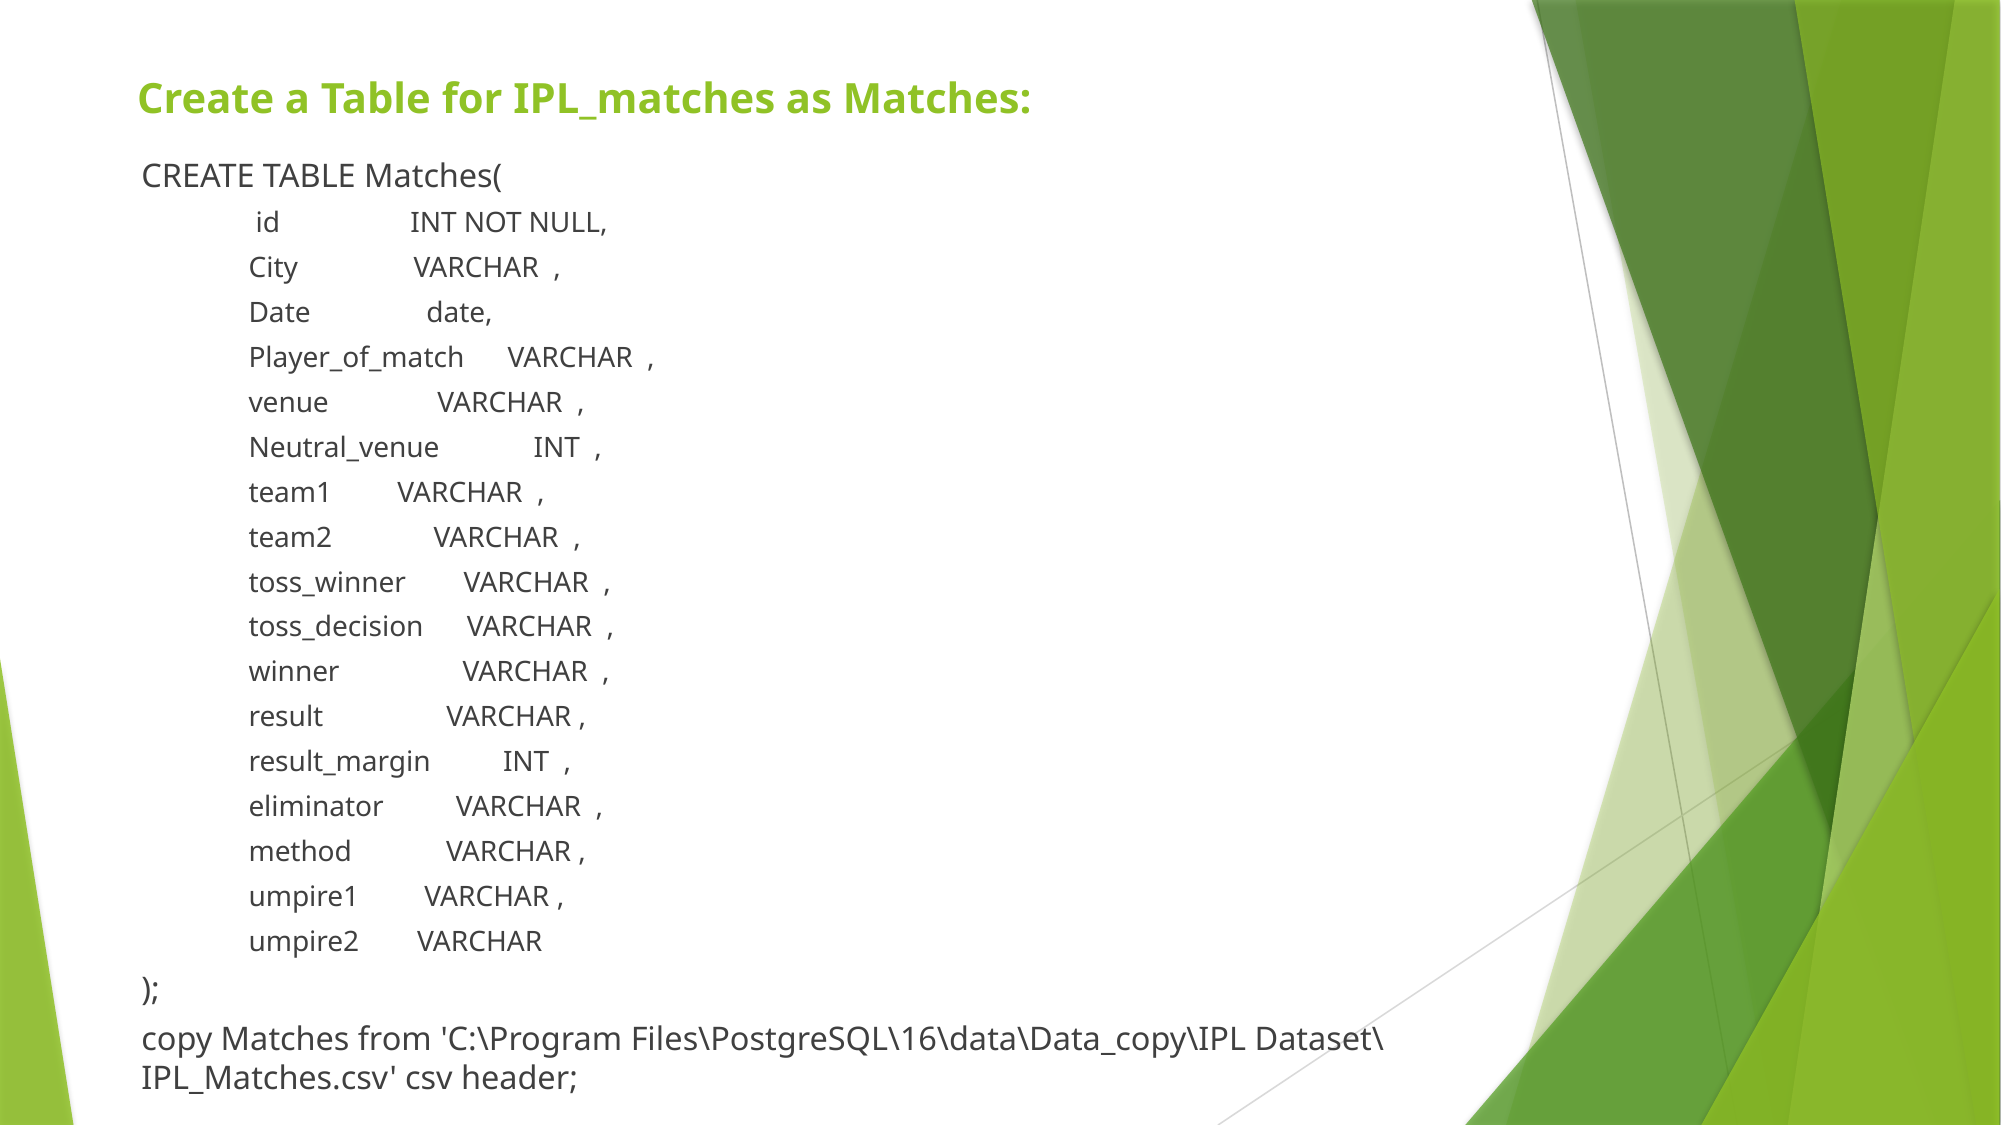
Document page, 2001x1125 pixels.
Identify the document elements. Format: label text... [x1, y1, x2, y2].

title Create a Table for IPL_matches as Matches: [100, 30, 1293, 164]
list CREATE TABLE Matches( id INT NOT NULL, City VARCHAR , Date date, Player_of_match VARCHAR , venue VARCHAR , Neutral_venue INT , team1 VARCHAR , team2 VARCHAR , toss_winner VARCHAR , toss_decision VARCHAR , winner VARCHAR , result VARCHAR , result_margin INT , eliminator VARCHAR , method VARCHAR , umpire1 VARCHAR , umpire2 VARCHAR ); copy Matches from 'C:\Program Files\PostgreSQL\16\data\Data_copy\IPL Dataset\IPL_Matches.csv' csv header; [126, 147, 1515, 1111]
